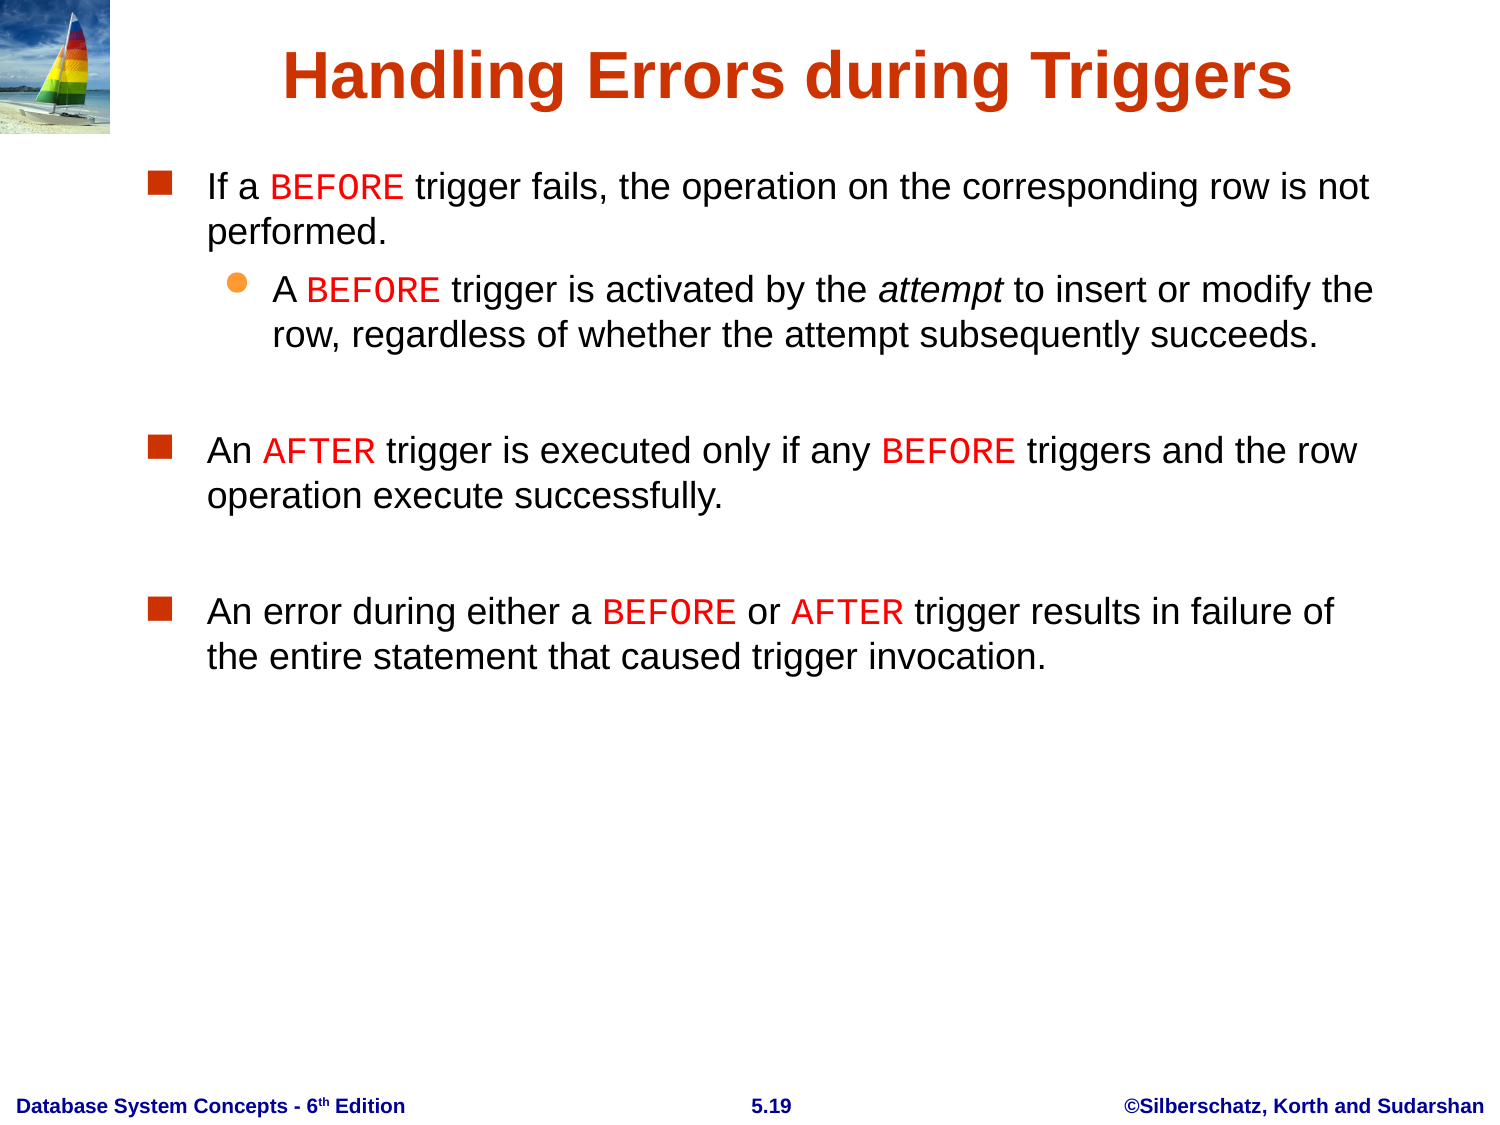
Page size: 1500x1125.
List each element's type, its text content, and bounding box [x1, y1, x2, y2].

picture [0, 0, 110, 134]
list If a BEFORE trigger fails, the operation on the corresponding row is not performed. A BEFORE trigger is activated by the attempt to insert or modify the row, regardless of whether the attempt subsequently succeeds. An AFTER trigger is executed only if any BEFORE triggers and the row operation execute successfully. An error during either a BEFORE or AFTER trigger results in failure of the entire statement that caused trigger invocation. [135, 154, 1393, 959]
title Handling Errors during Triggers [125, 18, 1452, 120]
